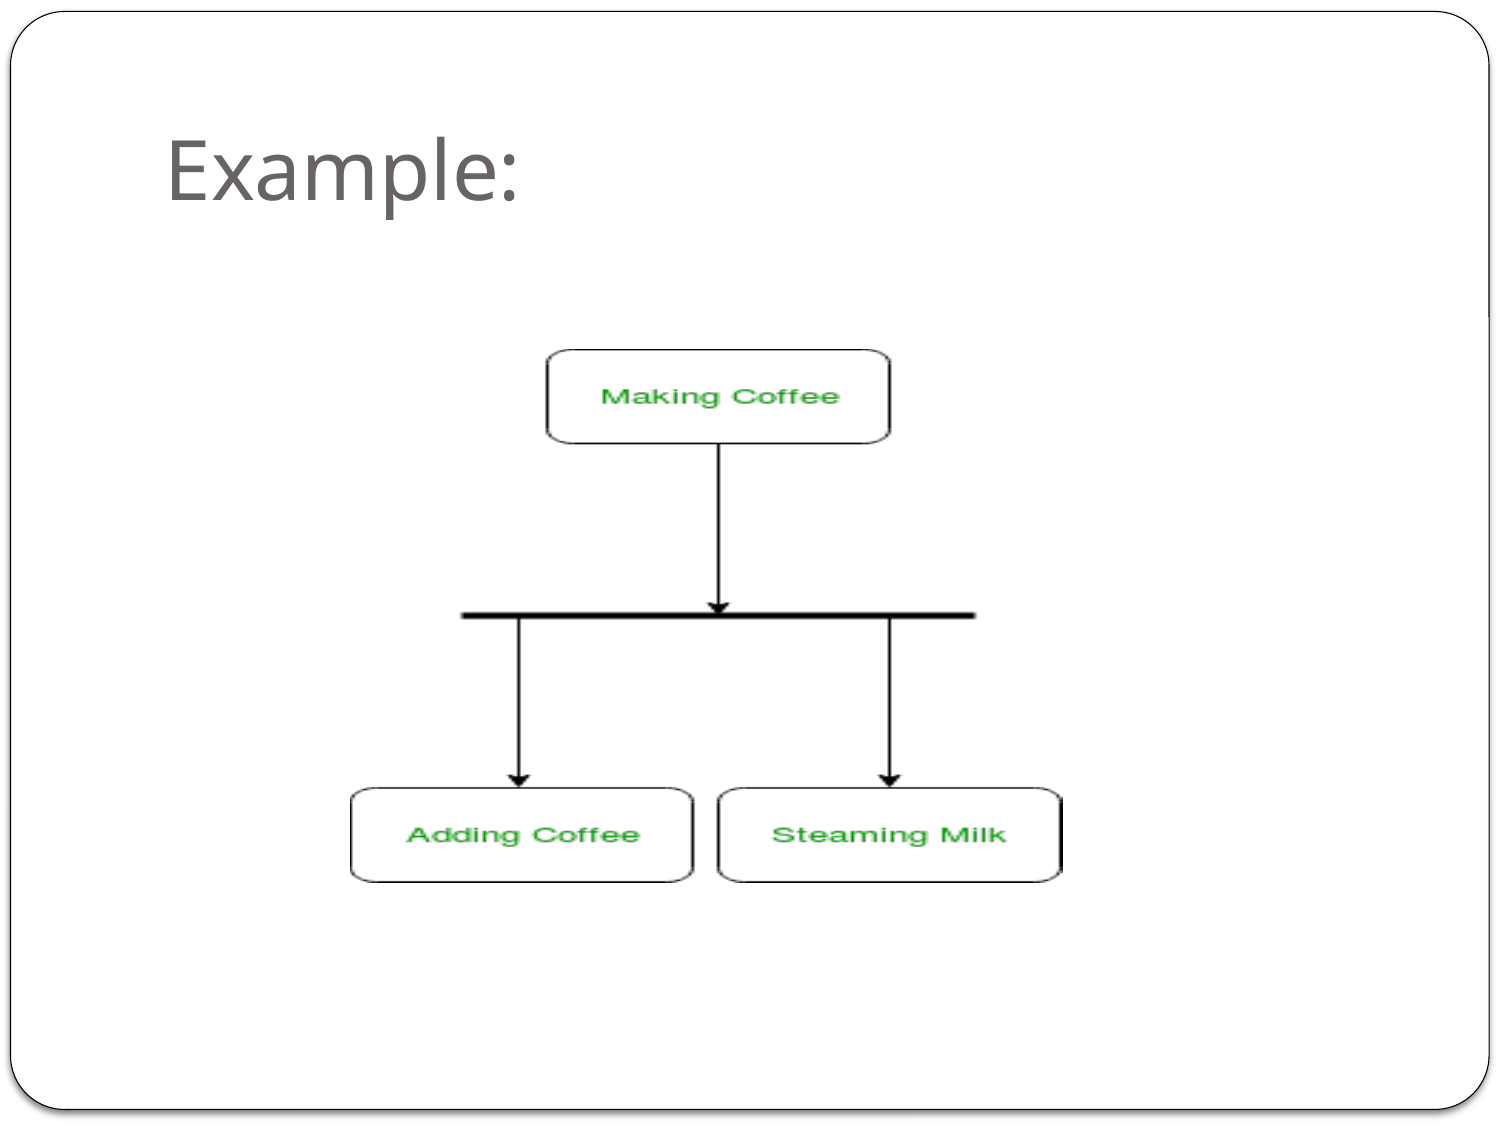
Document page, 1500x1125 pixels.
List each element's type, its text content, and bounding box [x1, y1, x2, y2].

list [349, 349, 1063, 883]
title Example: [150, 45, 1425, 233]
